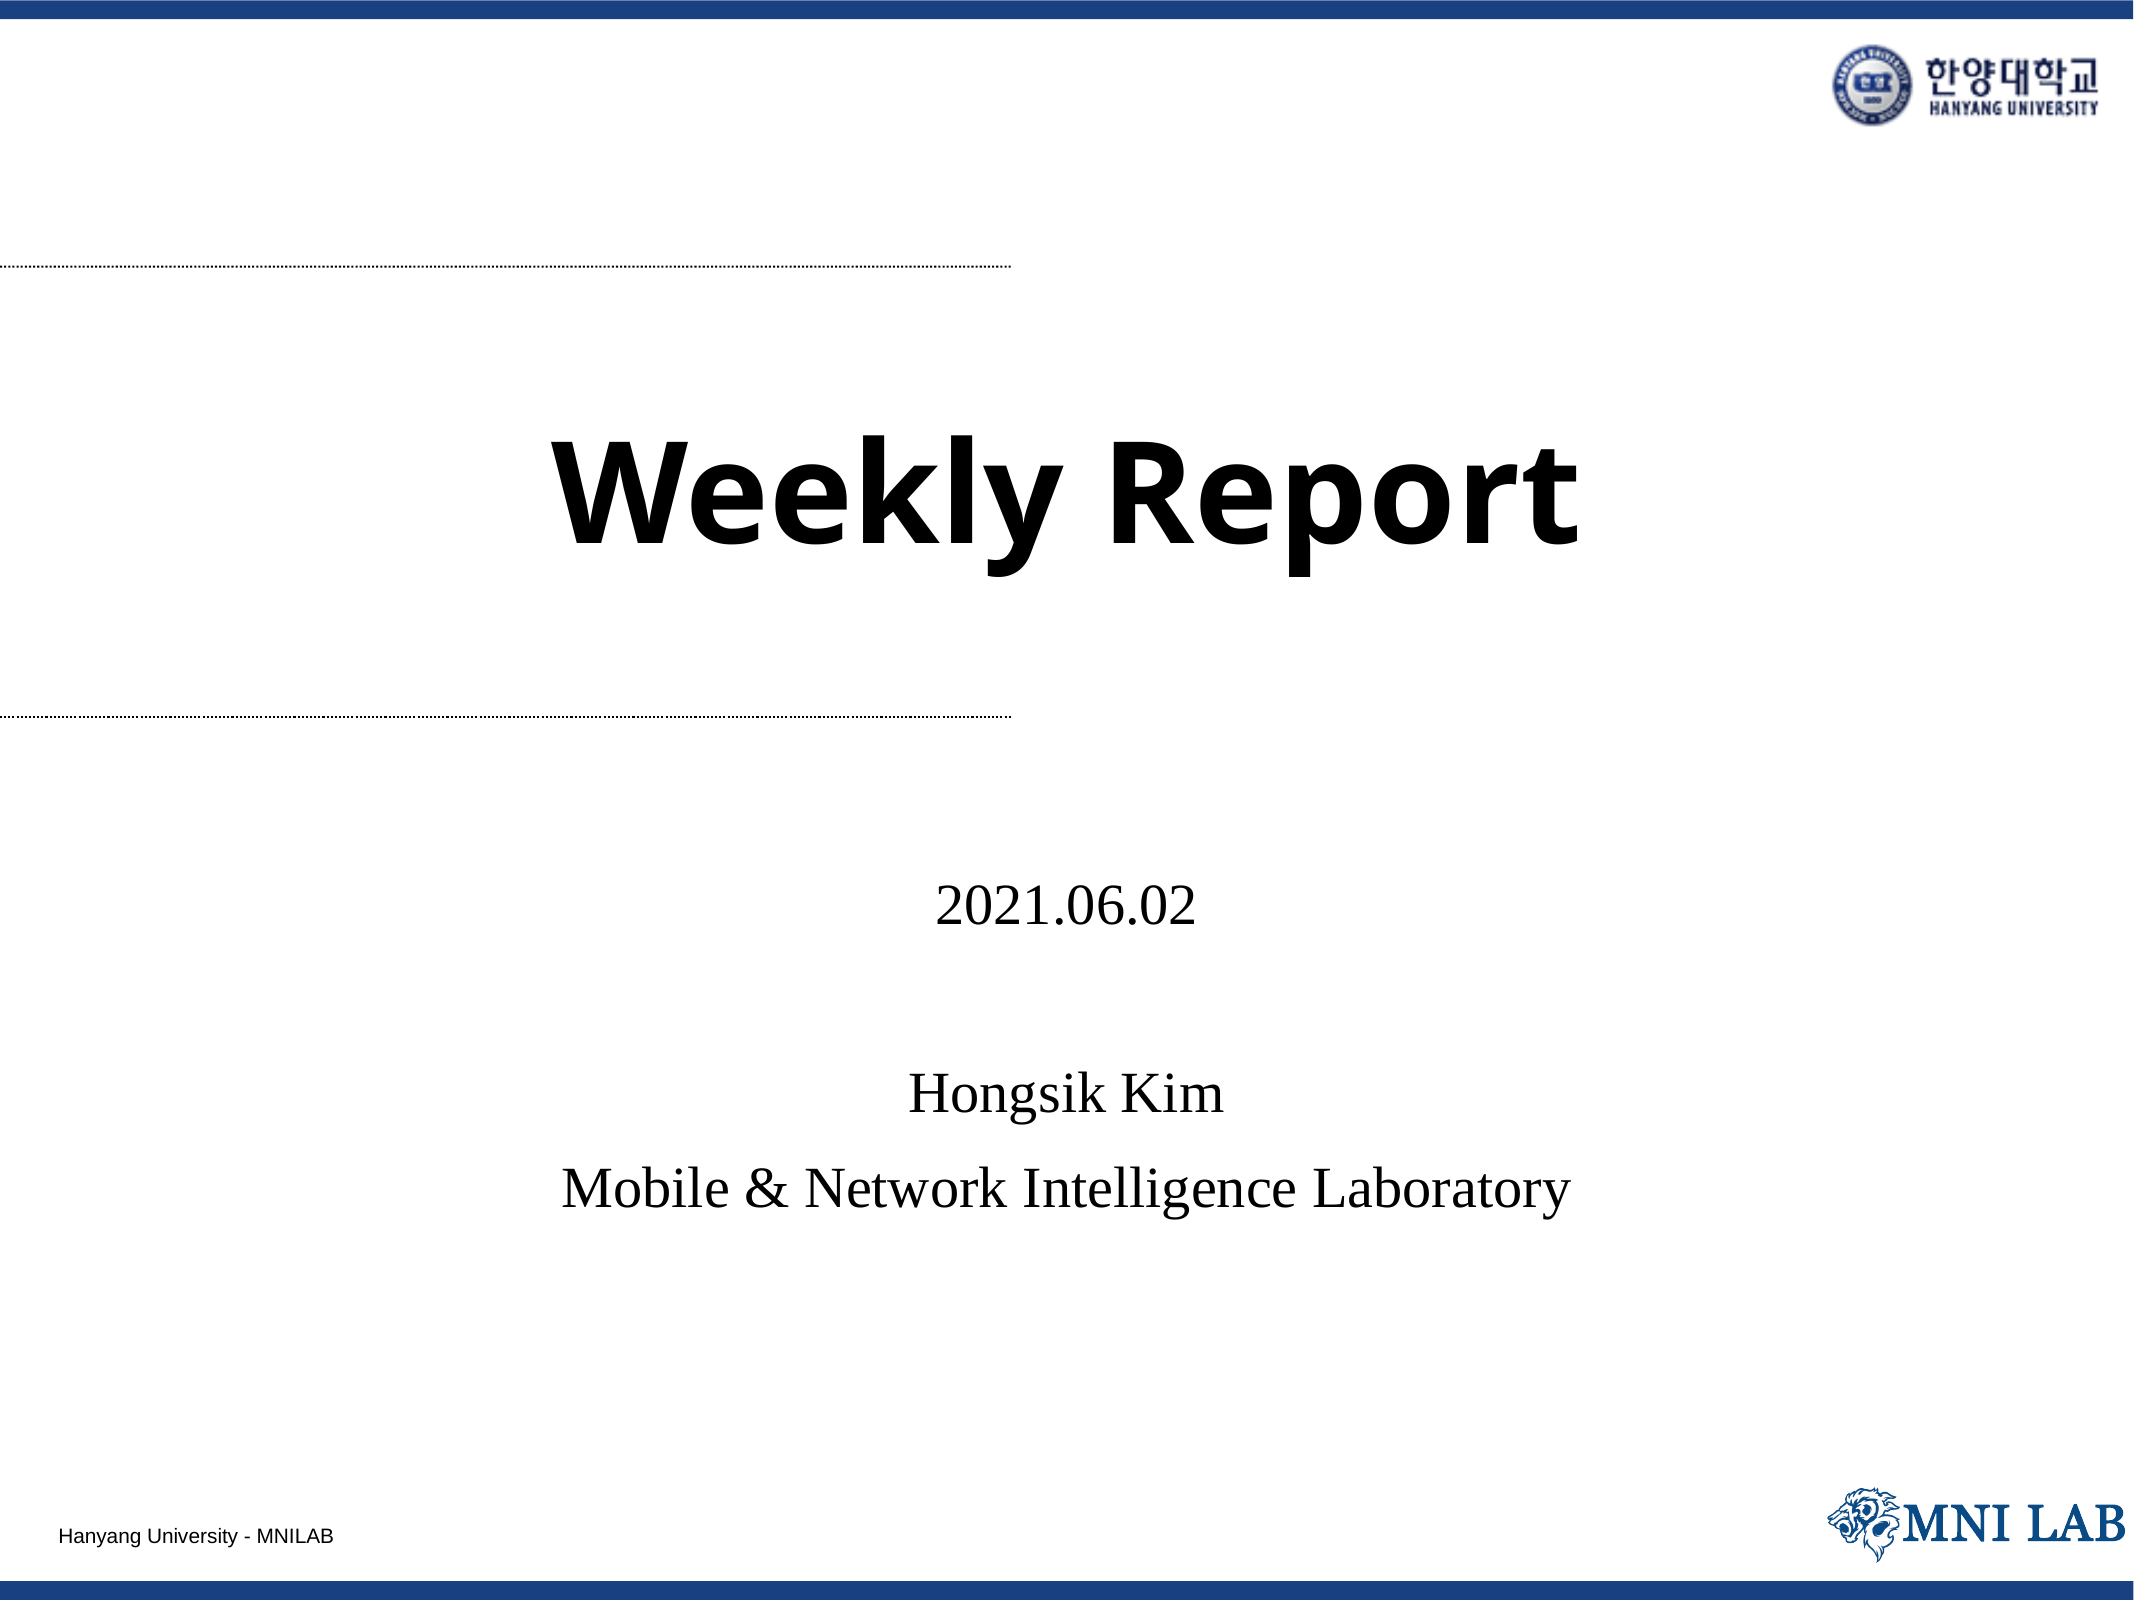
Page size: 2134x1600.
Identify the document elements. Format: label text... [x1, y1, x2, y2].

picture [1804, 43, 2134, 129]
title Weekly Report [159, 314, 1974, 659]
picture [1827, 1487, 2128, 1563]
list 2021.06.02 Hongsik Kim Mobile & Network Intelligence Laboratory [319, 716, 1814, 1355]
